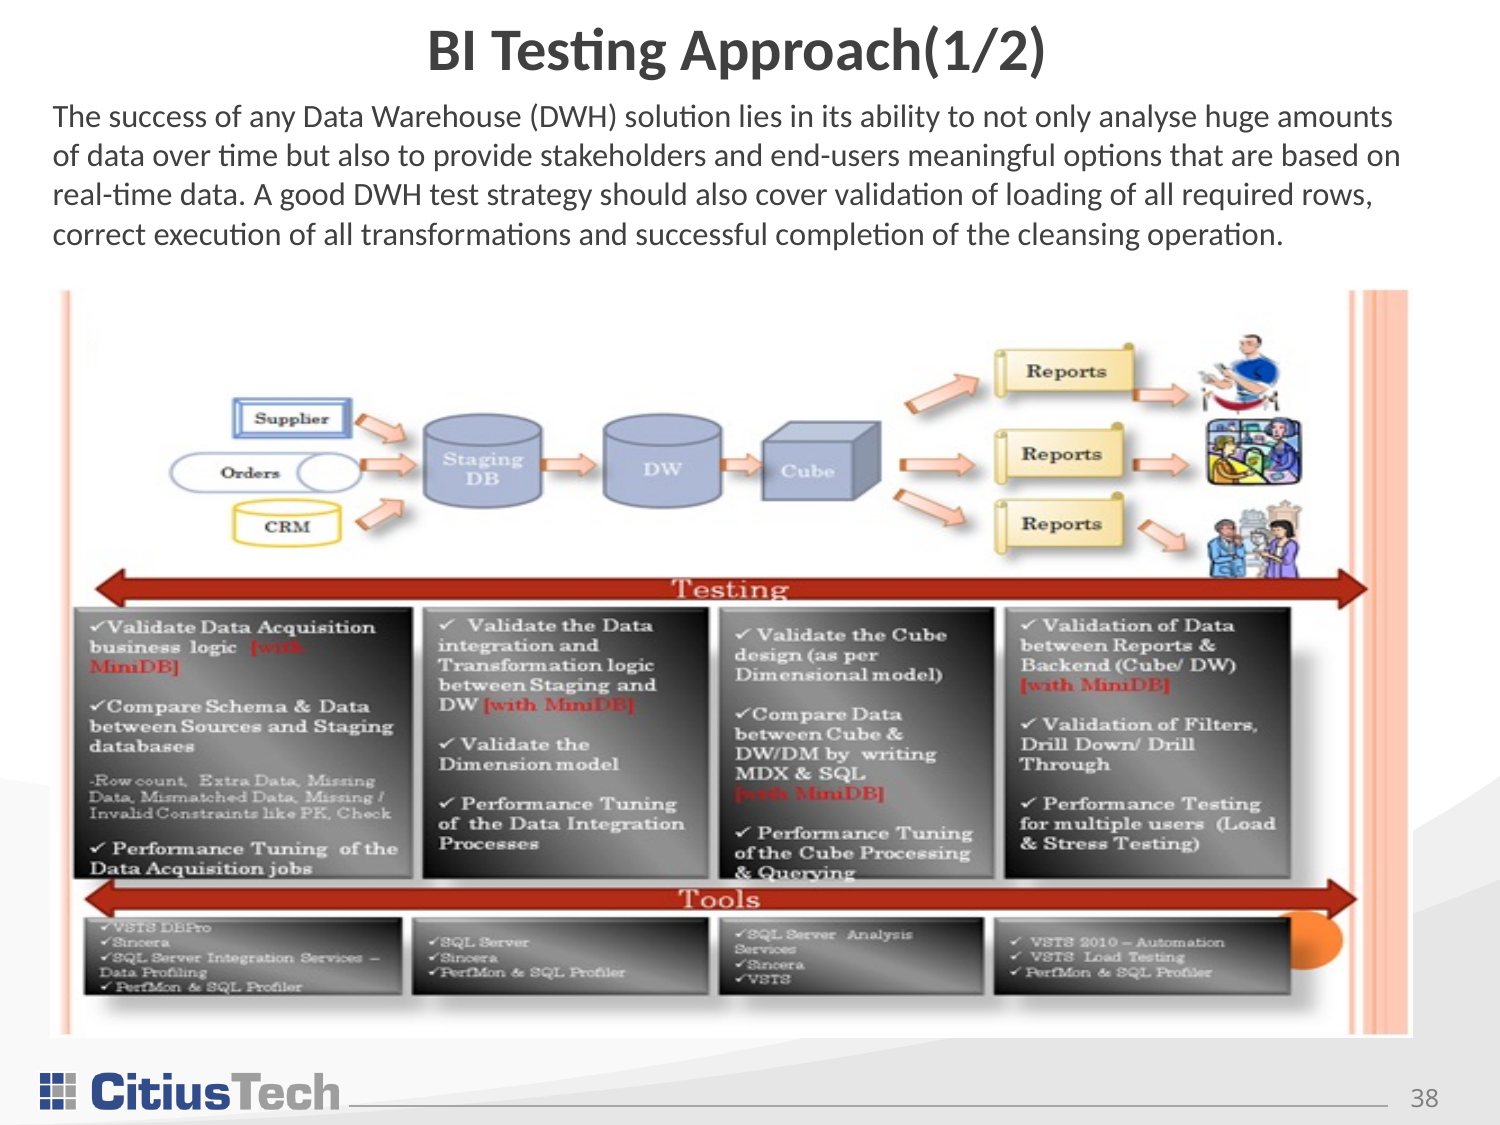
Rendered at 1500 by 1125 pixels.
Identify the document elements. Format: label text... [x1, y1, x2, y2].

title BI Testing Approach(1/2) [26, 5, 1450, 88]
picture [0, 0, 1500, 1125]
list The success of any Data Warehouse (DWH) solution lies in its ability to not only analyse huge amounts of data over time but also to provide stakeholders and end-users meaningful options that are based on real-time data. A good DWH test strategy should also cover validation of loading of all required rows, correct execution of all transformations and successful completion of the cleansing operation. [37, 87, 1425, 275]
